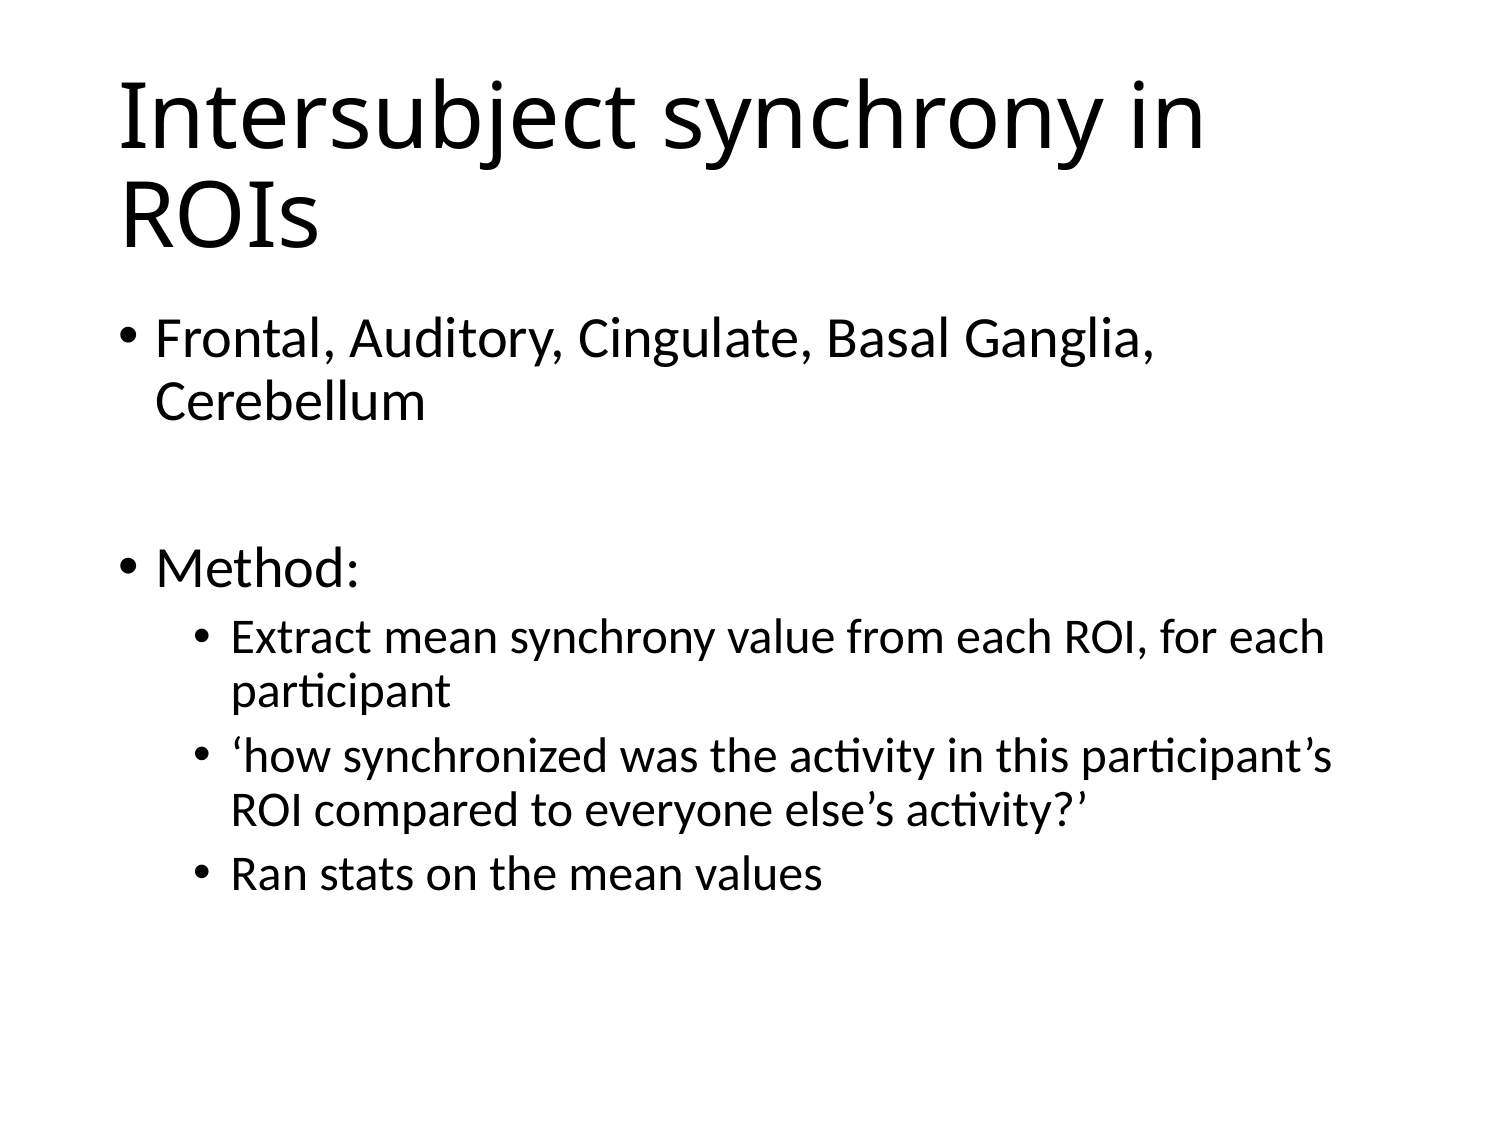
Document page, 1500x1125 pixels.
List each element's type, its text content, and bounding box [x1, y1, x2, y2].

list Frontal, Auditory, Cingulate, Basal Ganglia, Cerebellum Method: Extract mean synchrony value from each ROI, for each participant ‘how synchronized was the activity in this participant’s ROI compared to everyone else’s activity?’ Ran stats on the mean values [103, 299, 1397, 1014]
title Intersubject synchrony in ROIs [103, 59, 1397, 278]
